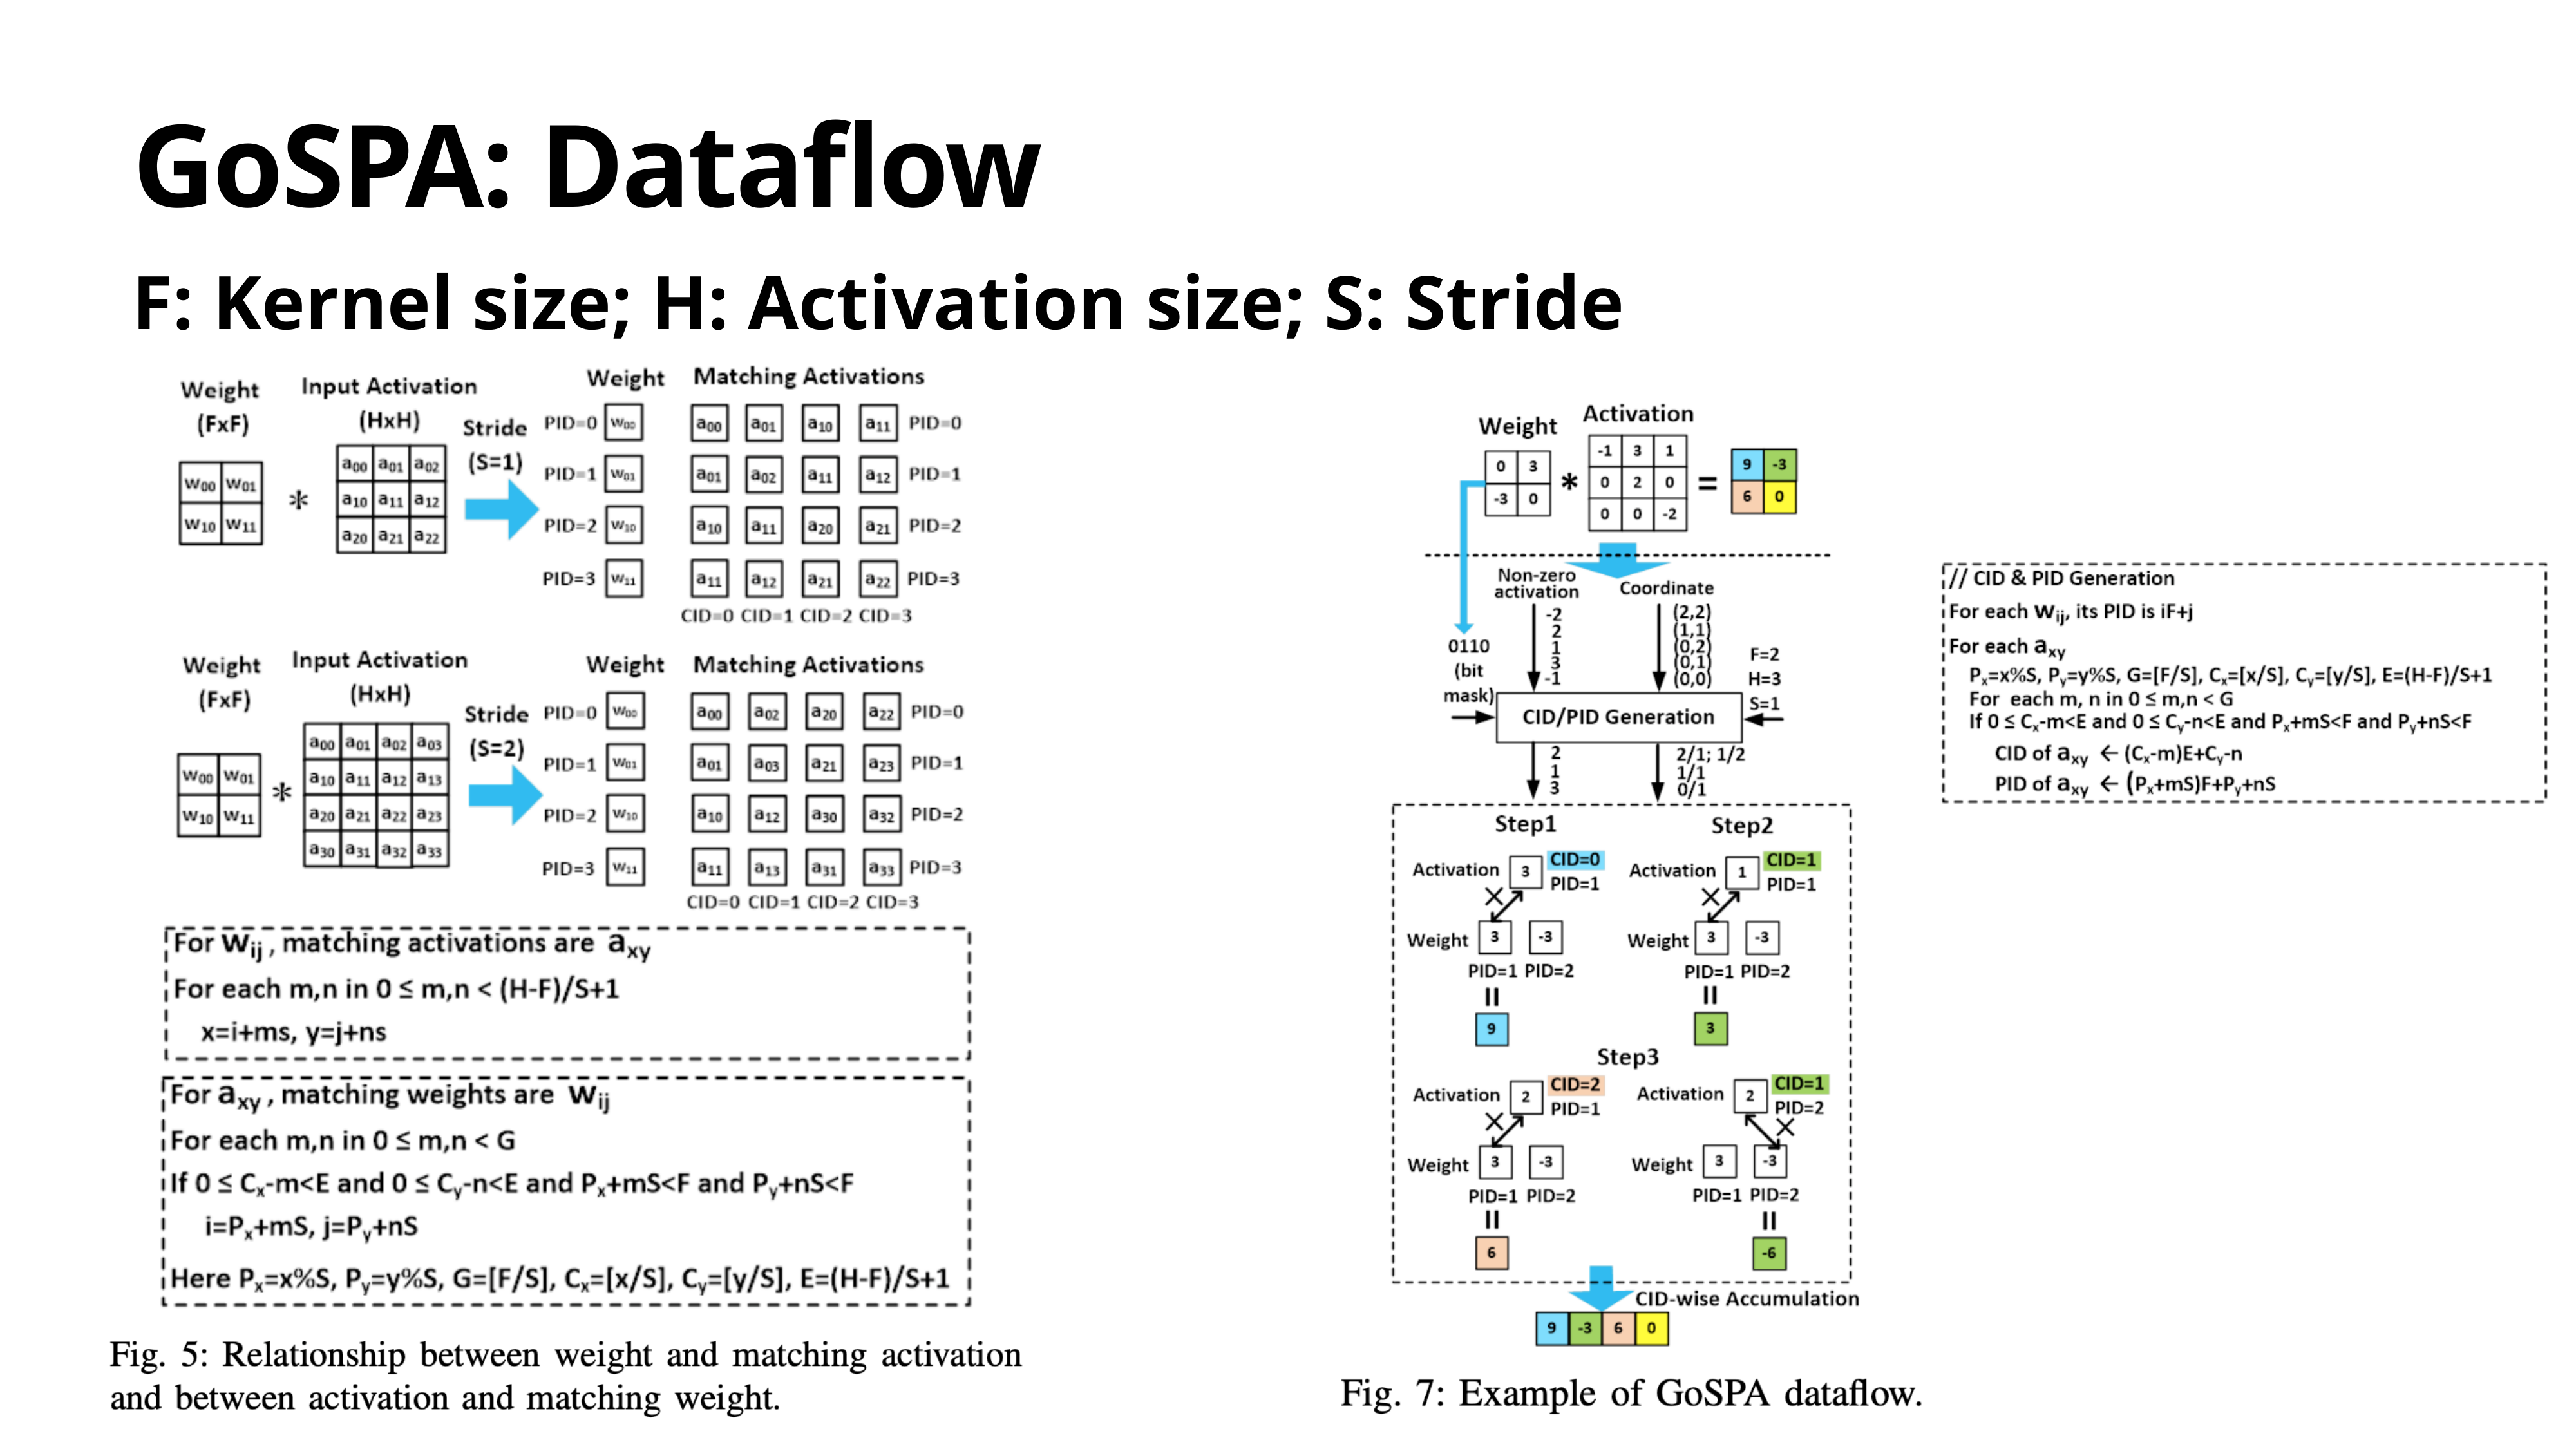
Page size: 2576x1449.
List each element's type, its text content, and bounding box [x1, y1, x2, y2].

list F: Kernel size; H: Activation size; S: Stride [127, 250, 2449, 350]
picture [102, 363, 1028, 1418]
picture [1319, 400, 2553, 1423]
title GoSPA: Dataflow [127, 113, 2449, 250]
